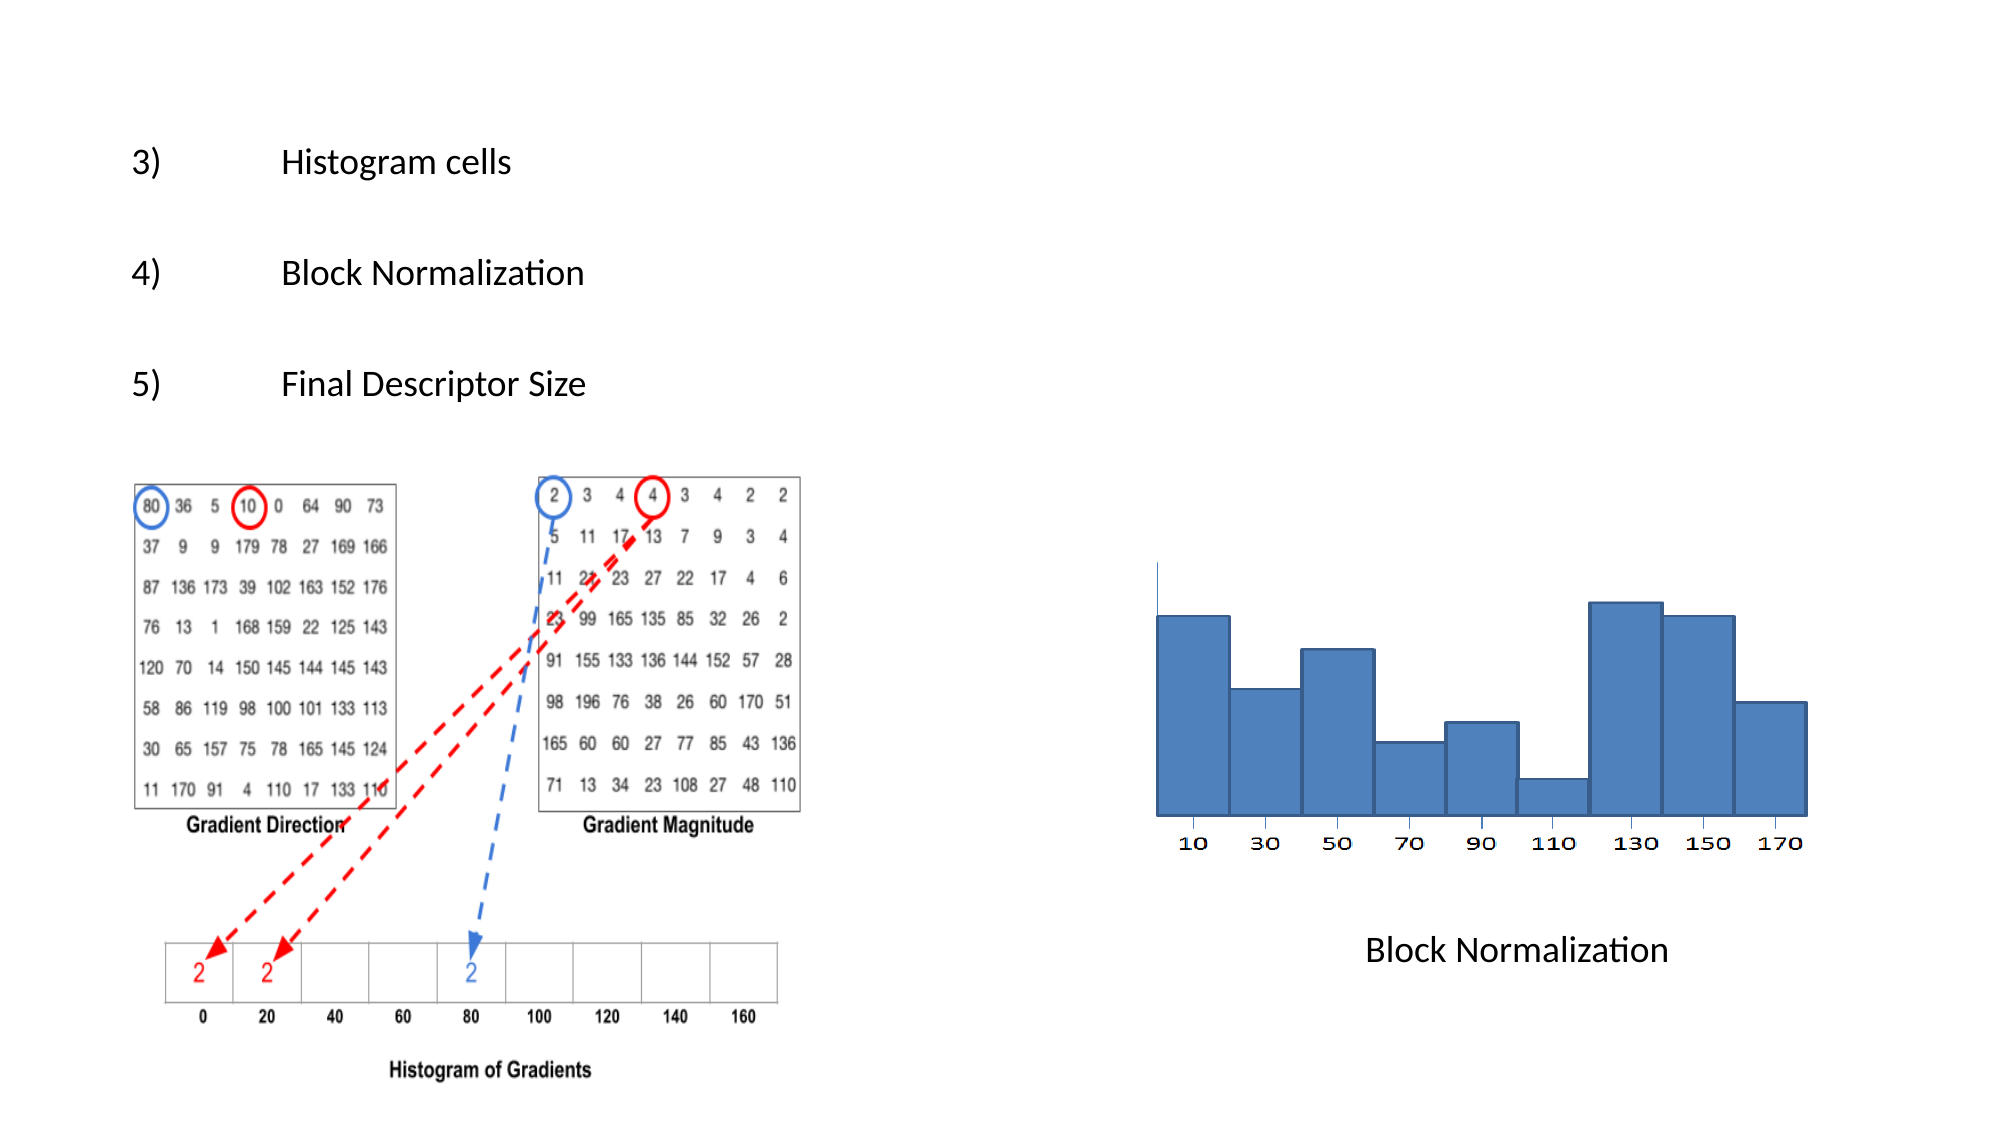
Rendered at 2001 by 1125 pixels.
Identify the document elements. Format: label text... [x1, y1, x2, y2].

picture [116, 468, 819, 1099]
text_box Block Normalization [1350, 917, 1685, 978]
text_box 3) Histogram cells 4) Block Normalization 5) Final Descriptor Size [116, 84, 1117, 412]
picture [1156, 562, 1823, 867]
